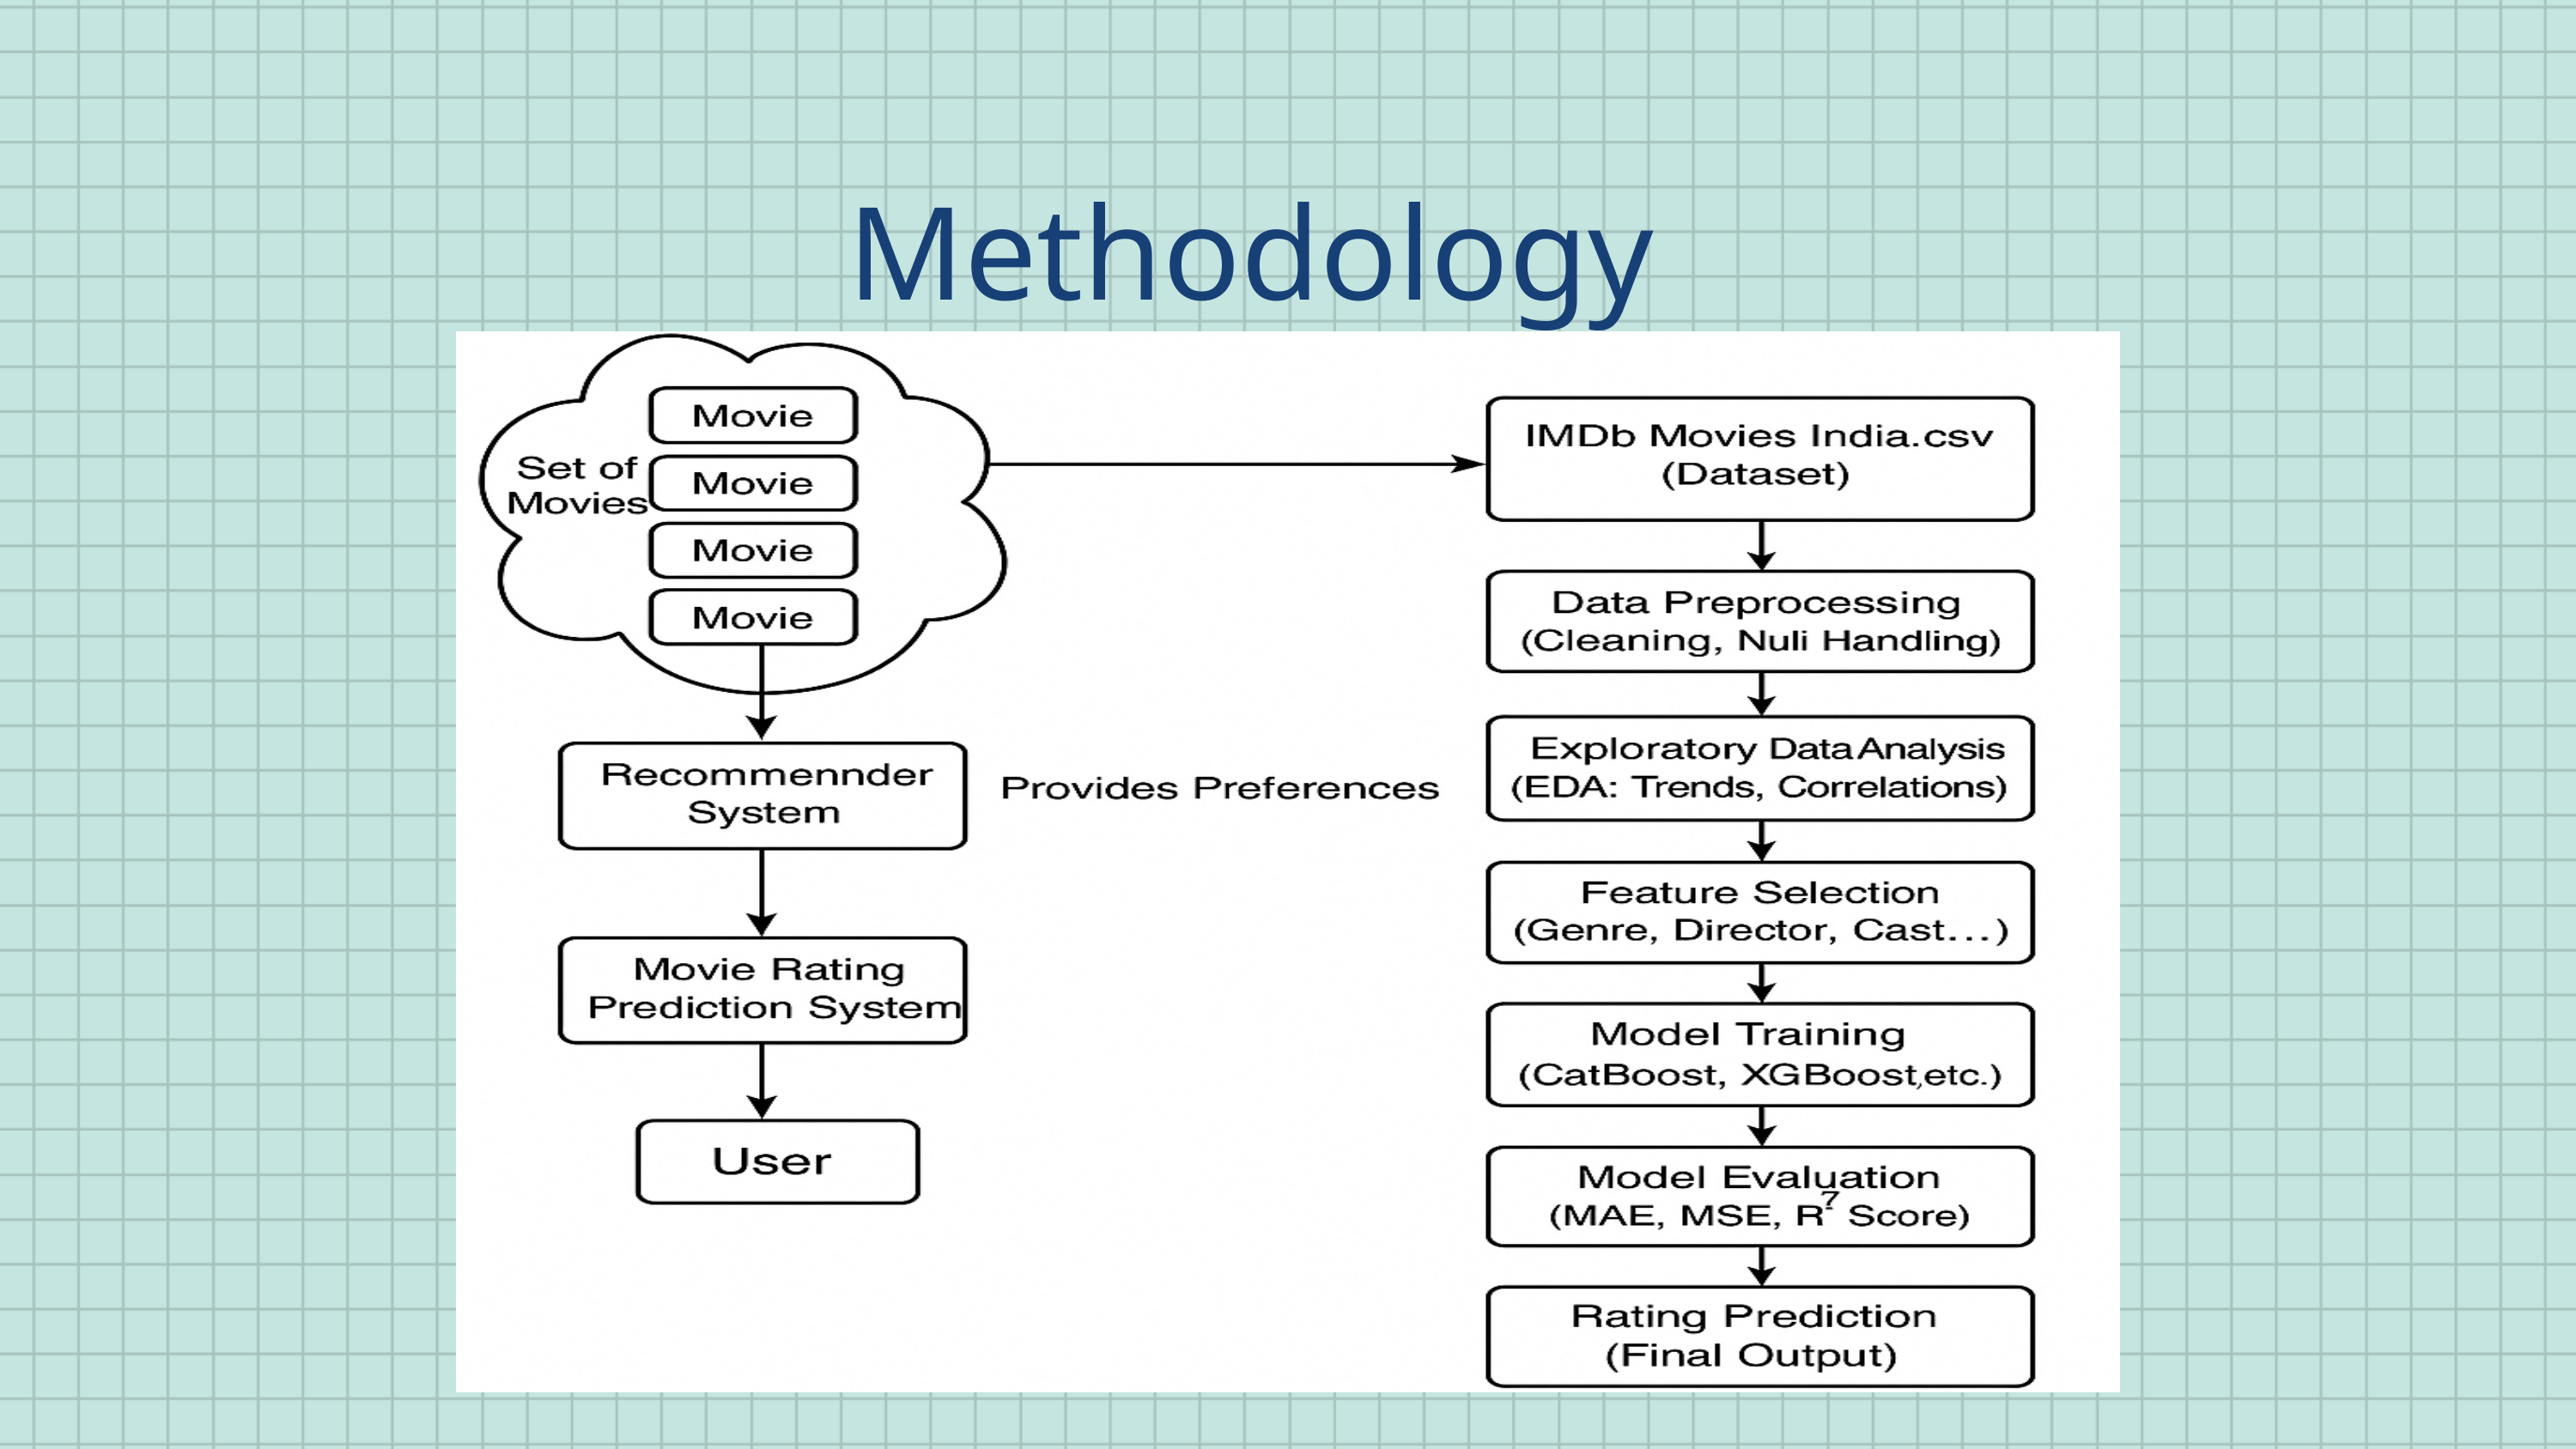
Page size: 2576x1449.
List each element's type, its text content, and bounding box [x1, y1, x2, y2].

text_box Methodology [309, 171, 2227, 326]
picture [455, 331, 2120, 1392]
text_box [0, 0, 2576, 1449]
